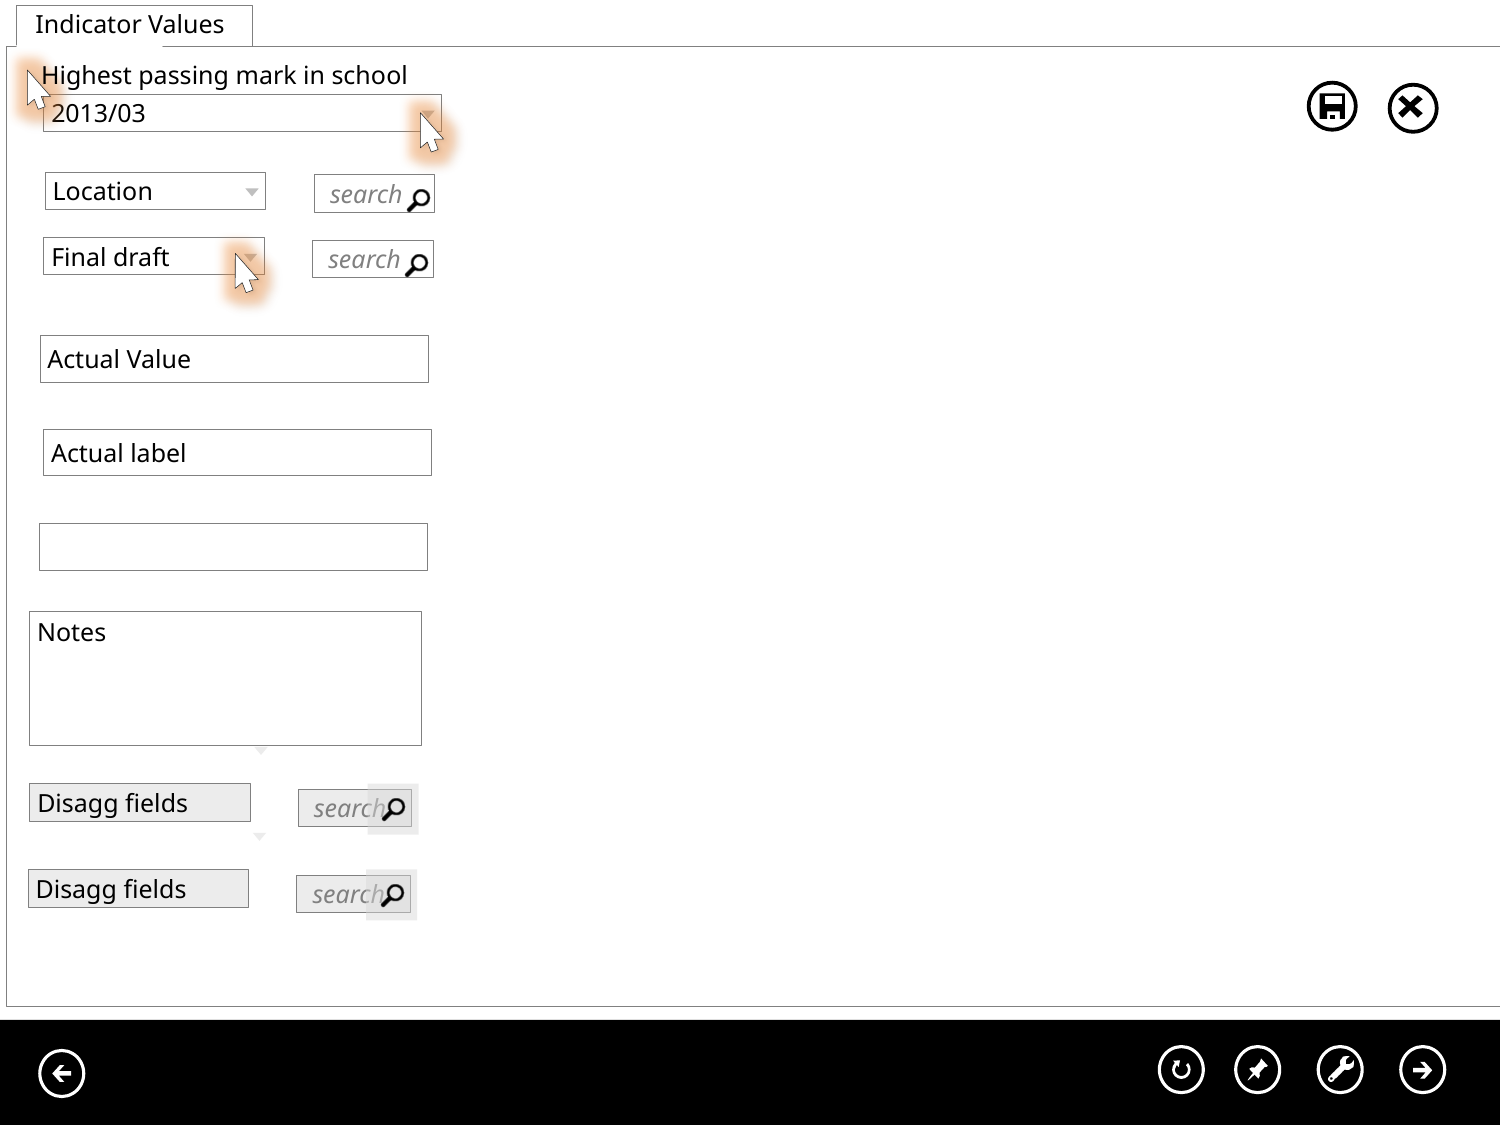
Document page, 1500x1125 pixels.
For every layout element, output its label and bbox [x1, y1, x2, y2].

text_box [6, 5, 1500, 1007]
text_box [296, 869, 418, 921]
text_box [312, 239, 442, 292]
text_box [43, 236, 265, 275]
text_box [27, 832, 267, 907]
text_box [1235, 1046, 1280, 1093]
text_box [1311, 1041, 1369, 1099]
text_box [29, 746, 268, 822]
text_box [313, 174, 444, 226]
text_box [1303, 78, 1441, 137]
text_box [39, 1050, 84, 1097]
text_box [1400, 1046, 1445, 1093]
text_box [297, 783, 419, 835]
text_box [43, 93, 442, 132]
text_box [45, 171, 266, 210]
text_box [0, 1018, 1500, 1125]
text_box [1159, 1046, 1204, 1093]
